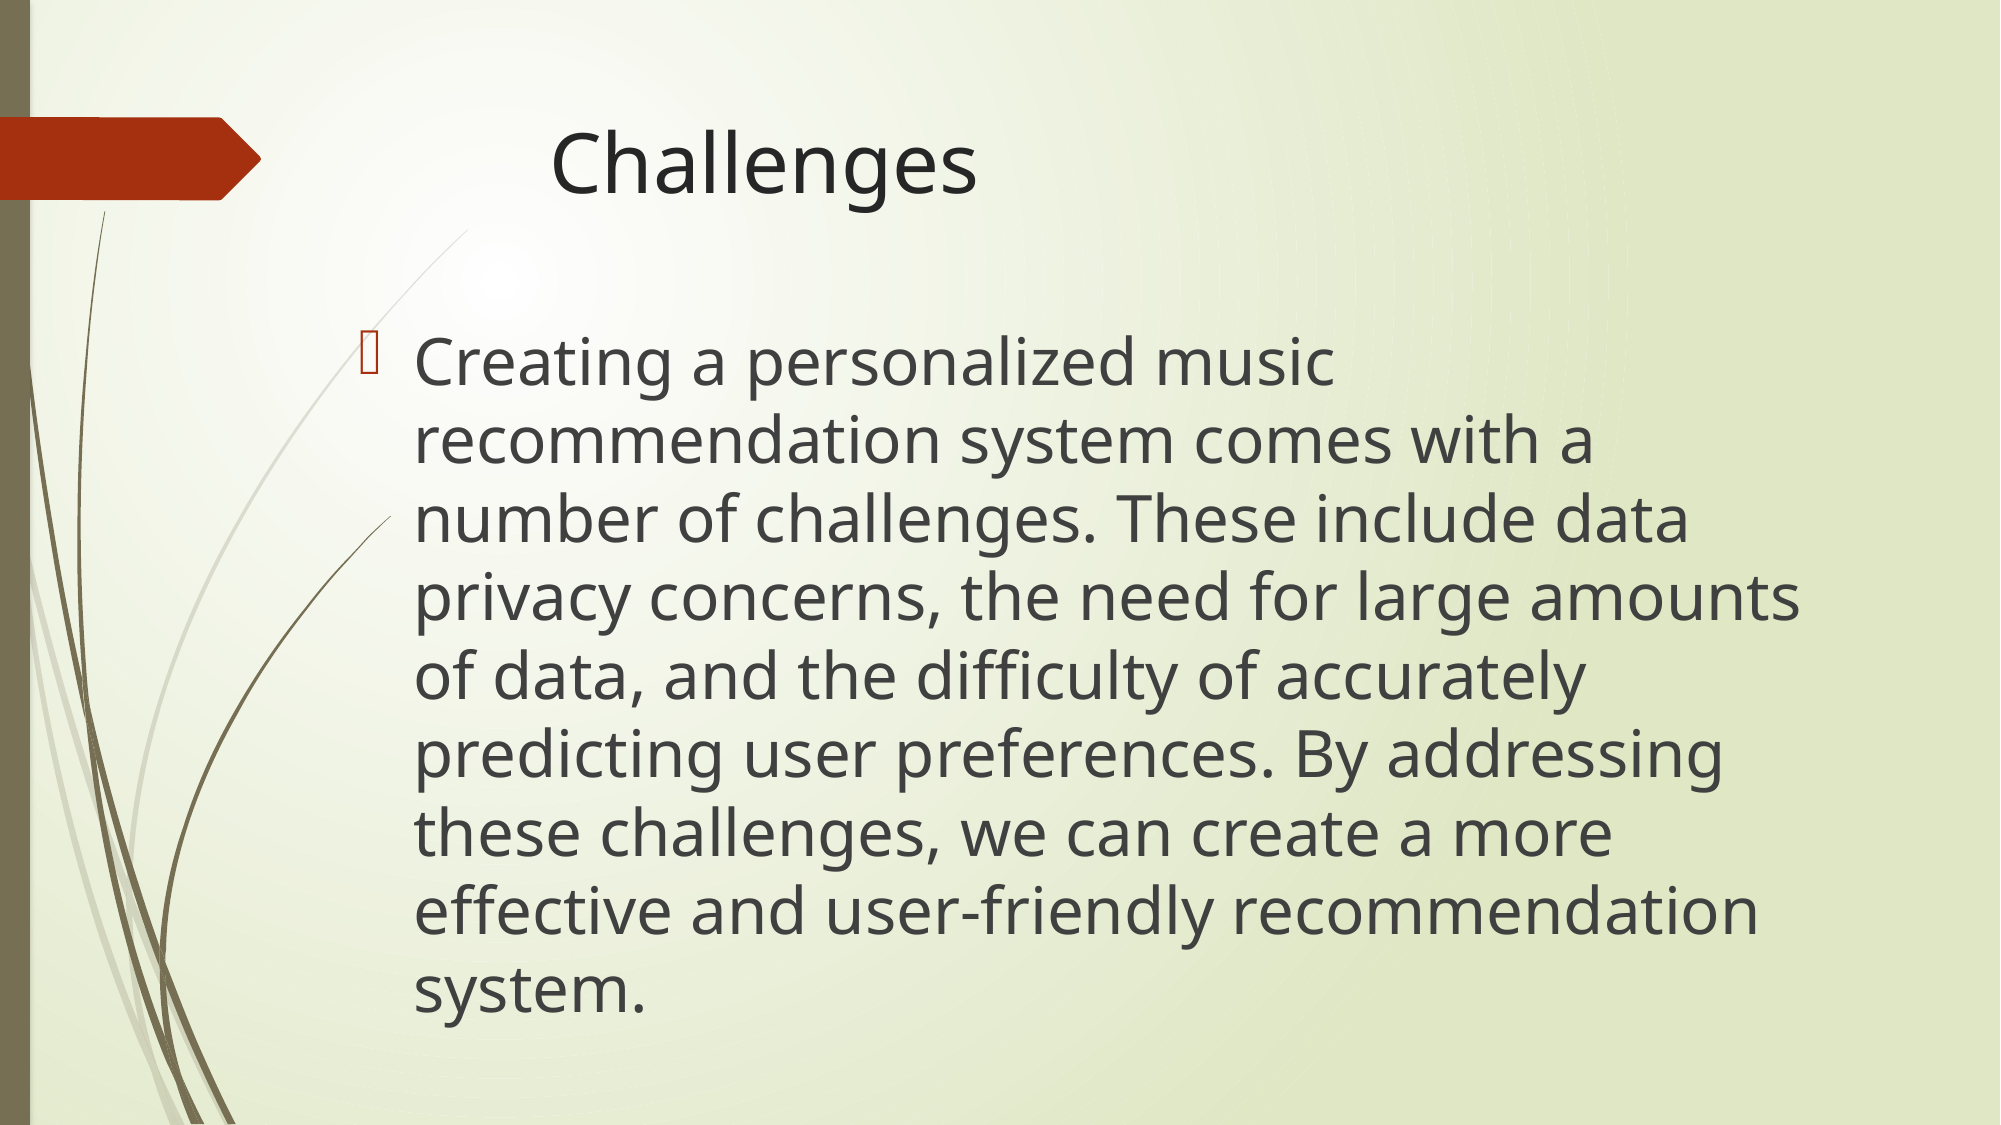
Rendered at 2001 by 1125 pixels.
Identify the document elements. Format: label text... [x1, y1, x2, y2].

title Challenges [425, 102, 1888, 313]
list Creating a personalized music recommendation system comes with a number of challenges. These include data privacy concerns, the need for large amounts of data, and the difficulty of accurately predicting user preferences. By addressing these challenges, we can create a more effective and user-friendly recommendation system. [343, 312, 1828, 1037]
